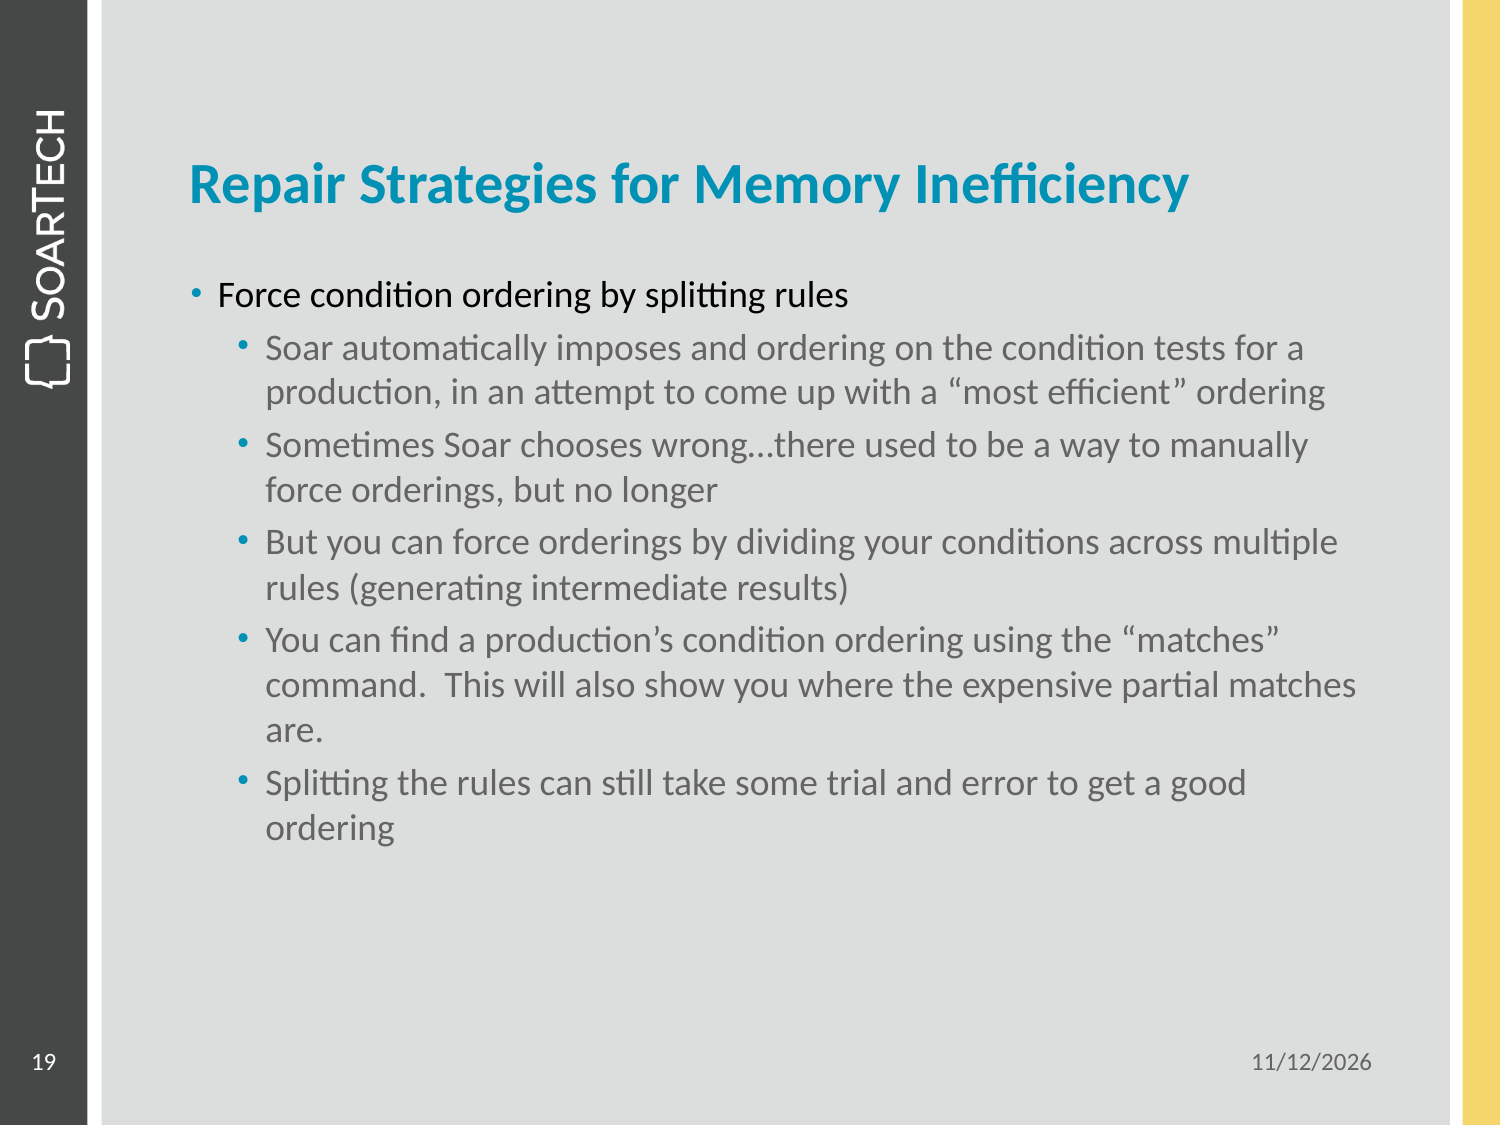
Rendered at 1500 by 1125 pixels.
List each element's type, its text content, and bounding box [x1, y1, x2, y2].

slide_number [1174, 1037, 1388, 1088]
picture [25, 111, 70, 389]
title Repair Strategies for Memory Inefficiency [174, 137, 1388, 238]
list Force condition ordering by splitting rules Soar automatically imposes and ordering on the condition tests for a production, in an attempt to come up with a “most efficient” ordering Sometimes Soar chooses wrong…there used to be a way to manually force orderings, but no longer But you can force orderings by dividing your conditions across multiple rules (generating intermediate results) You can find a production’s condition ordering using the “matches” command. This will also show you where the expensive partial matches are. Splitting the rules can still take some trial and error to get a good ordering [174, 262, 1388, 1000]
slide_number 19 [0, 1037, 88, 1088]
